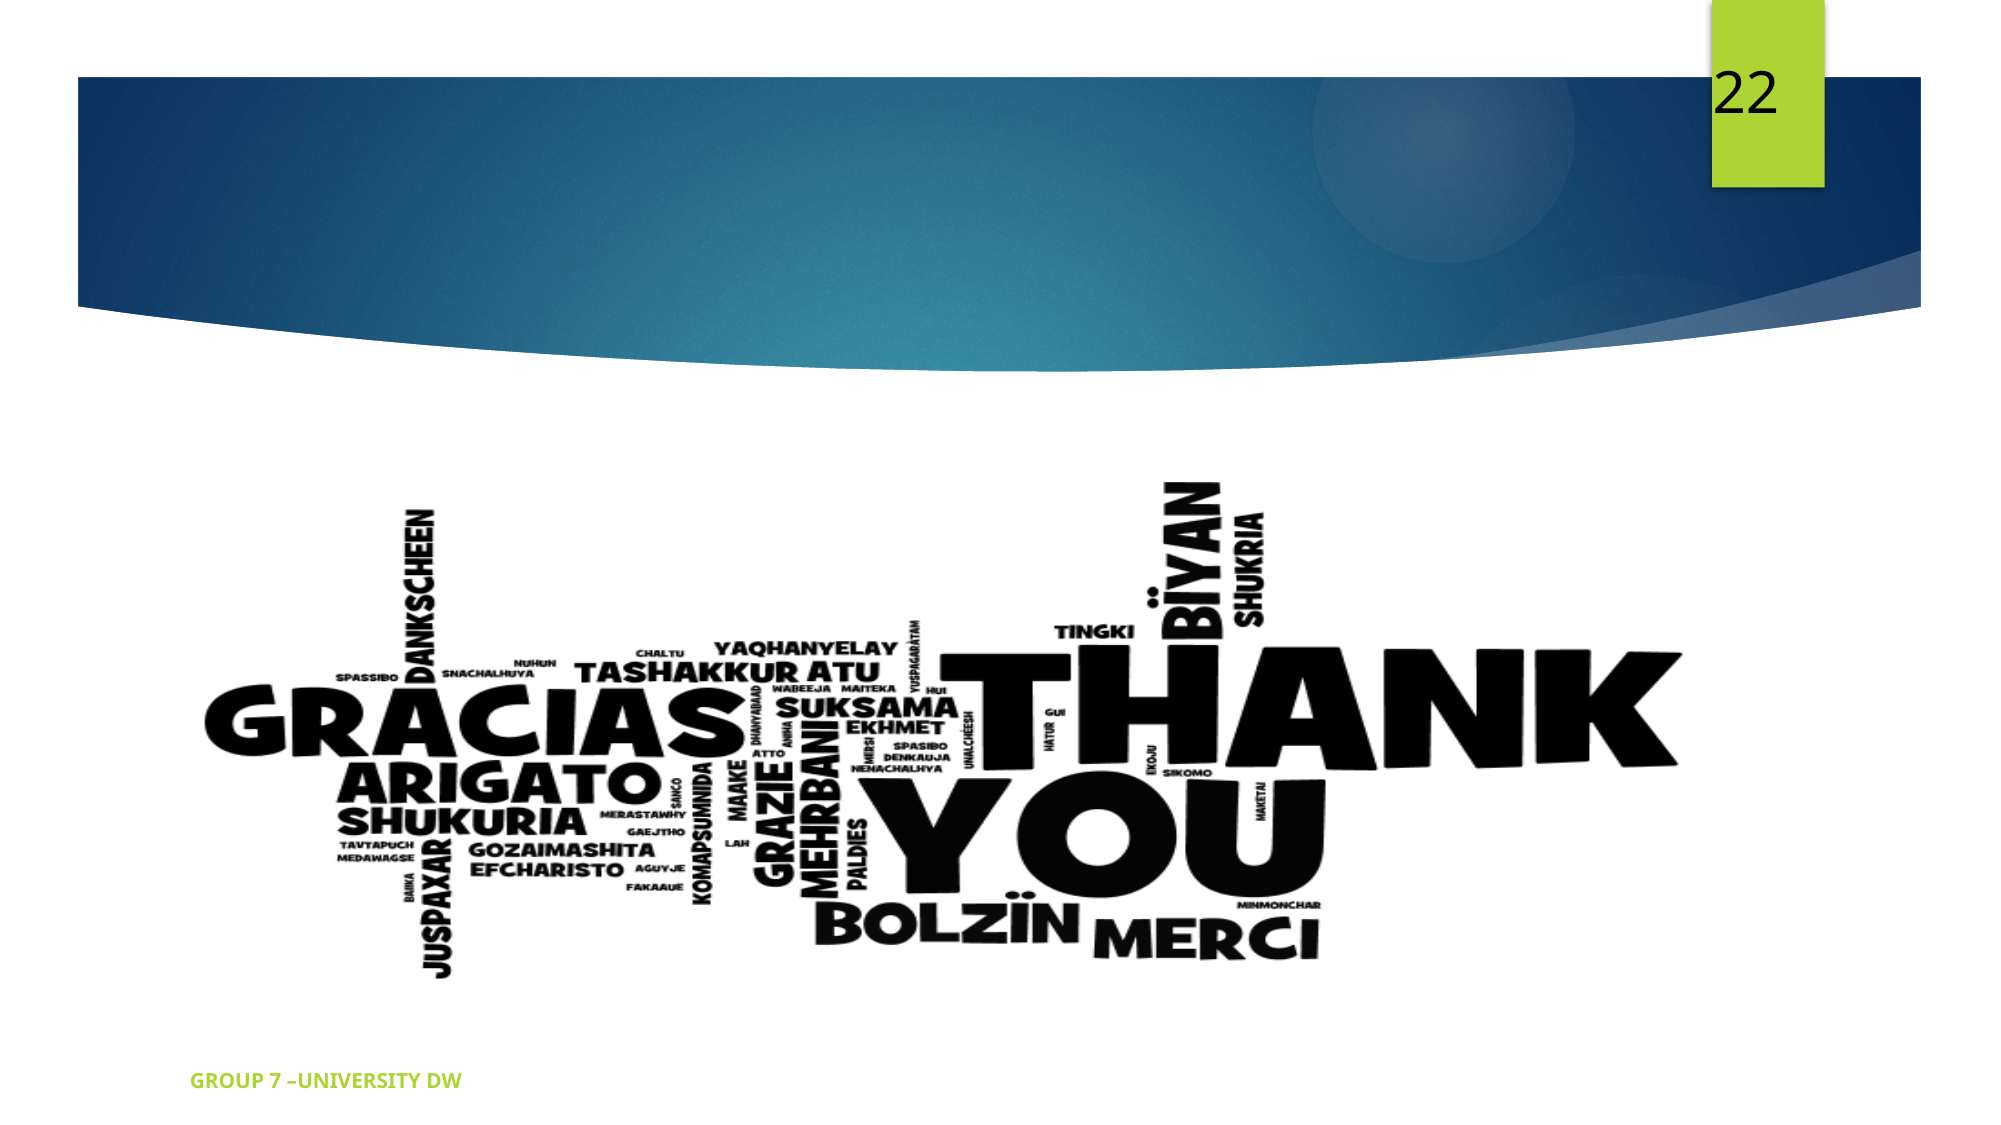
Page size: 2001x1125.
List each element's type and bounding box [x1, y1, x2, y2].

picture [177, 384, 1709, 1065]
